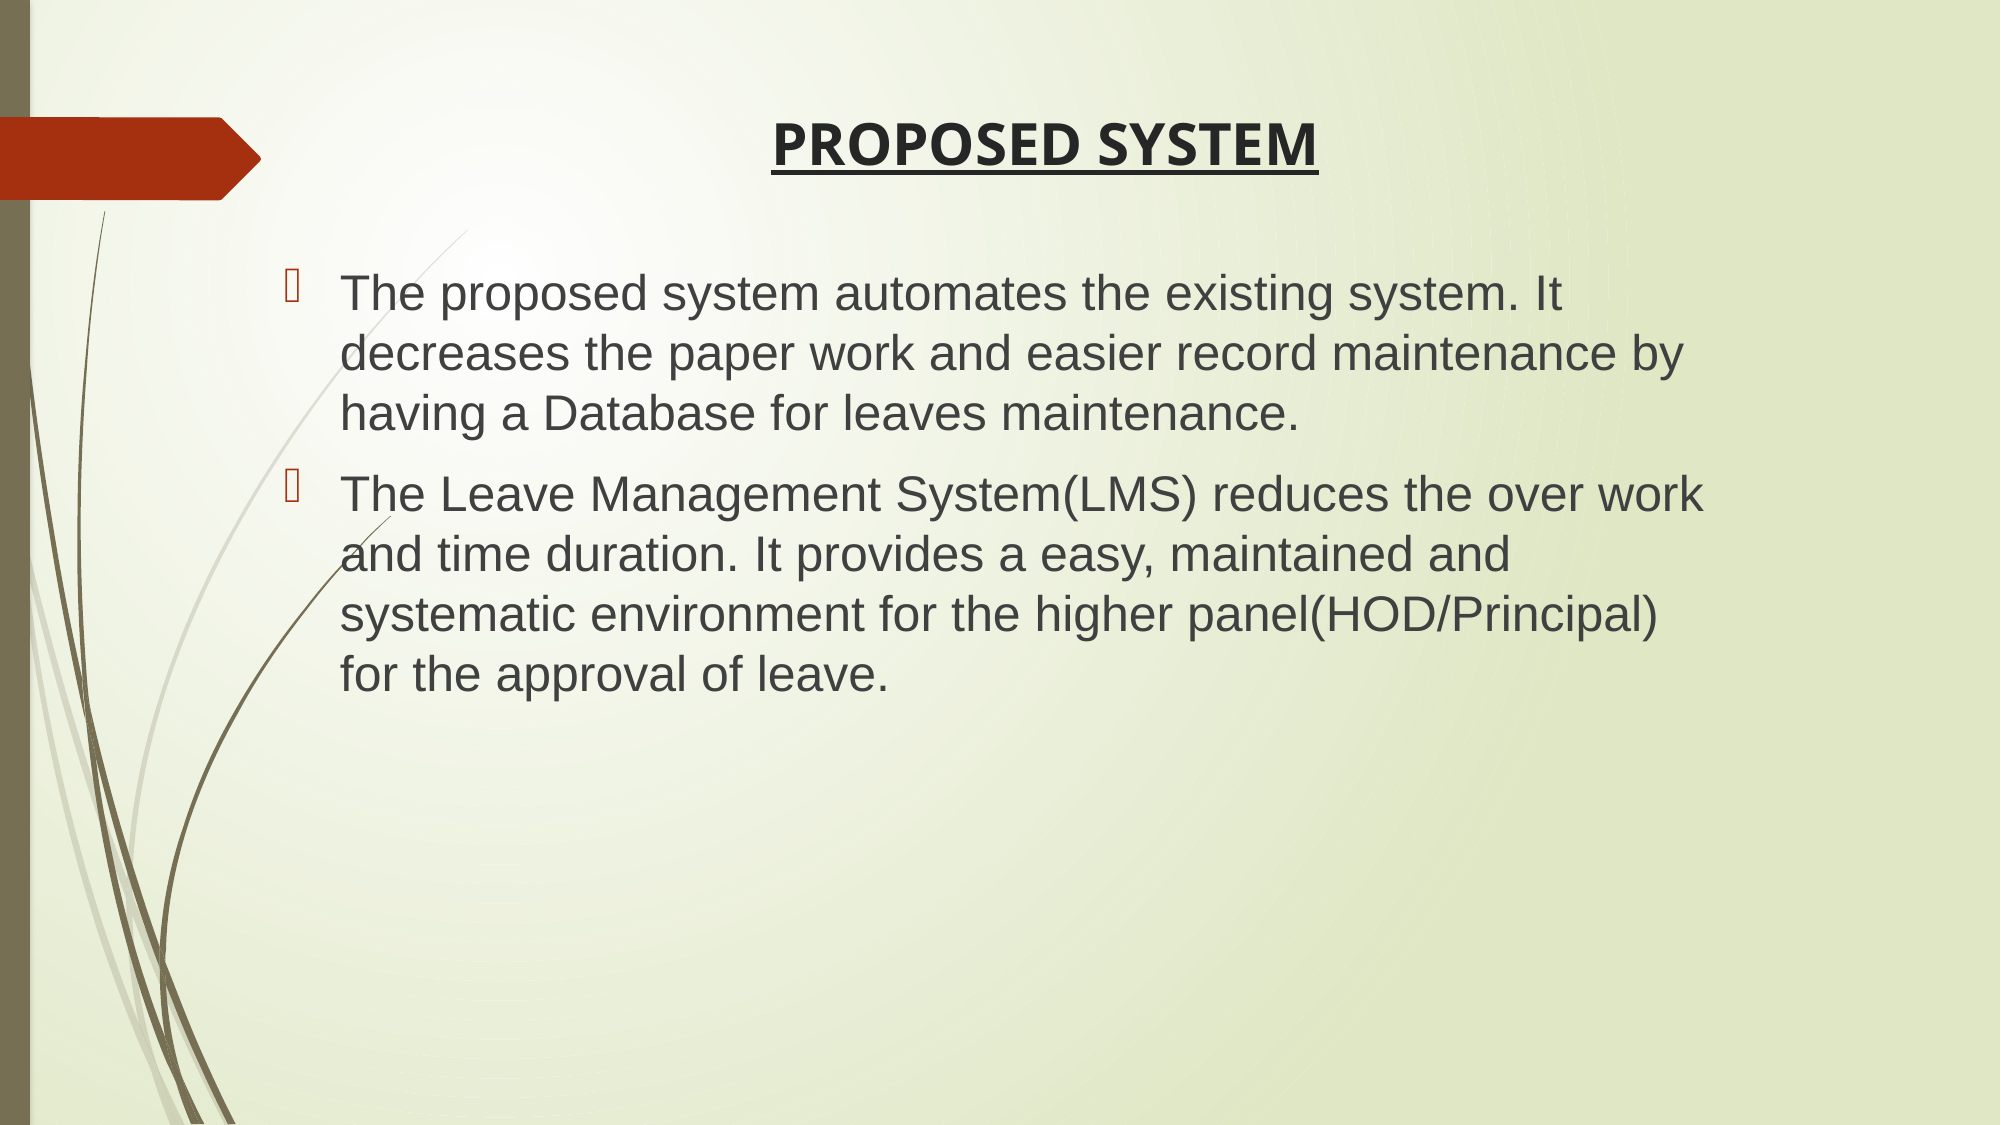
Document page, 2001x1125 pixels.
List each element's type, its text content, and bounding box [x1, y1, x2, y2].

list The proposed system automates the existing system. It decreases the paper work and easier record maintenance by having a Database for leaves maintenance. The Leave Management System(LMS) reduces the over work and time duration. It provides a easy, maintained and systematic environment for the higher panel(HOD/Principal) for the approval of leave. [268, 252, 1732, 873]
title PROPOSED SYSTEM [756, 99, 2000, 311]
